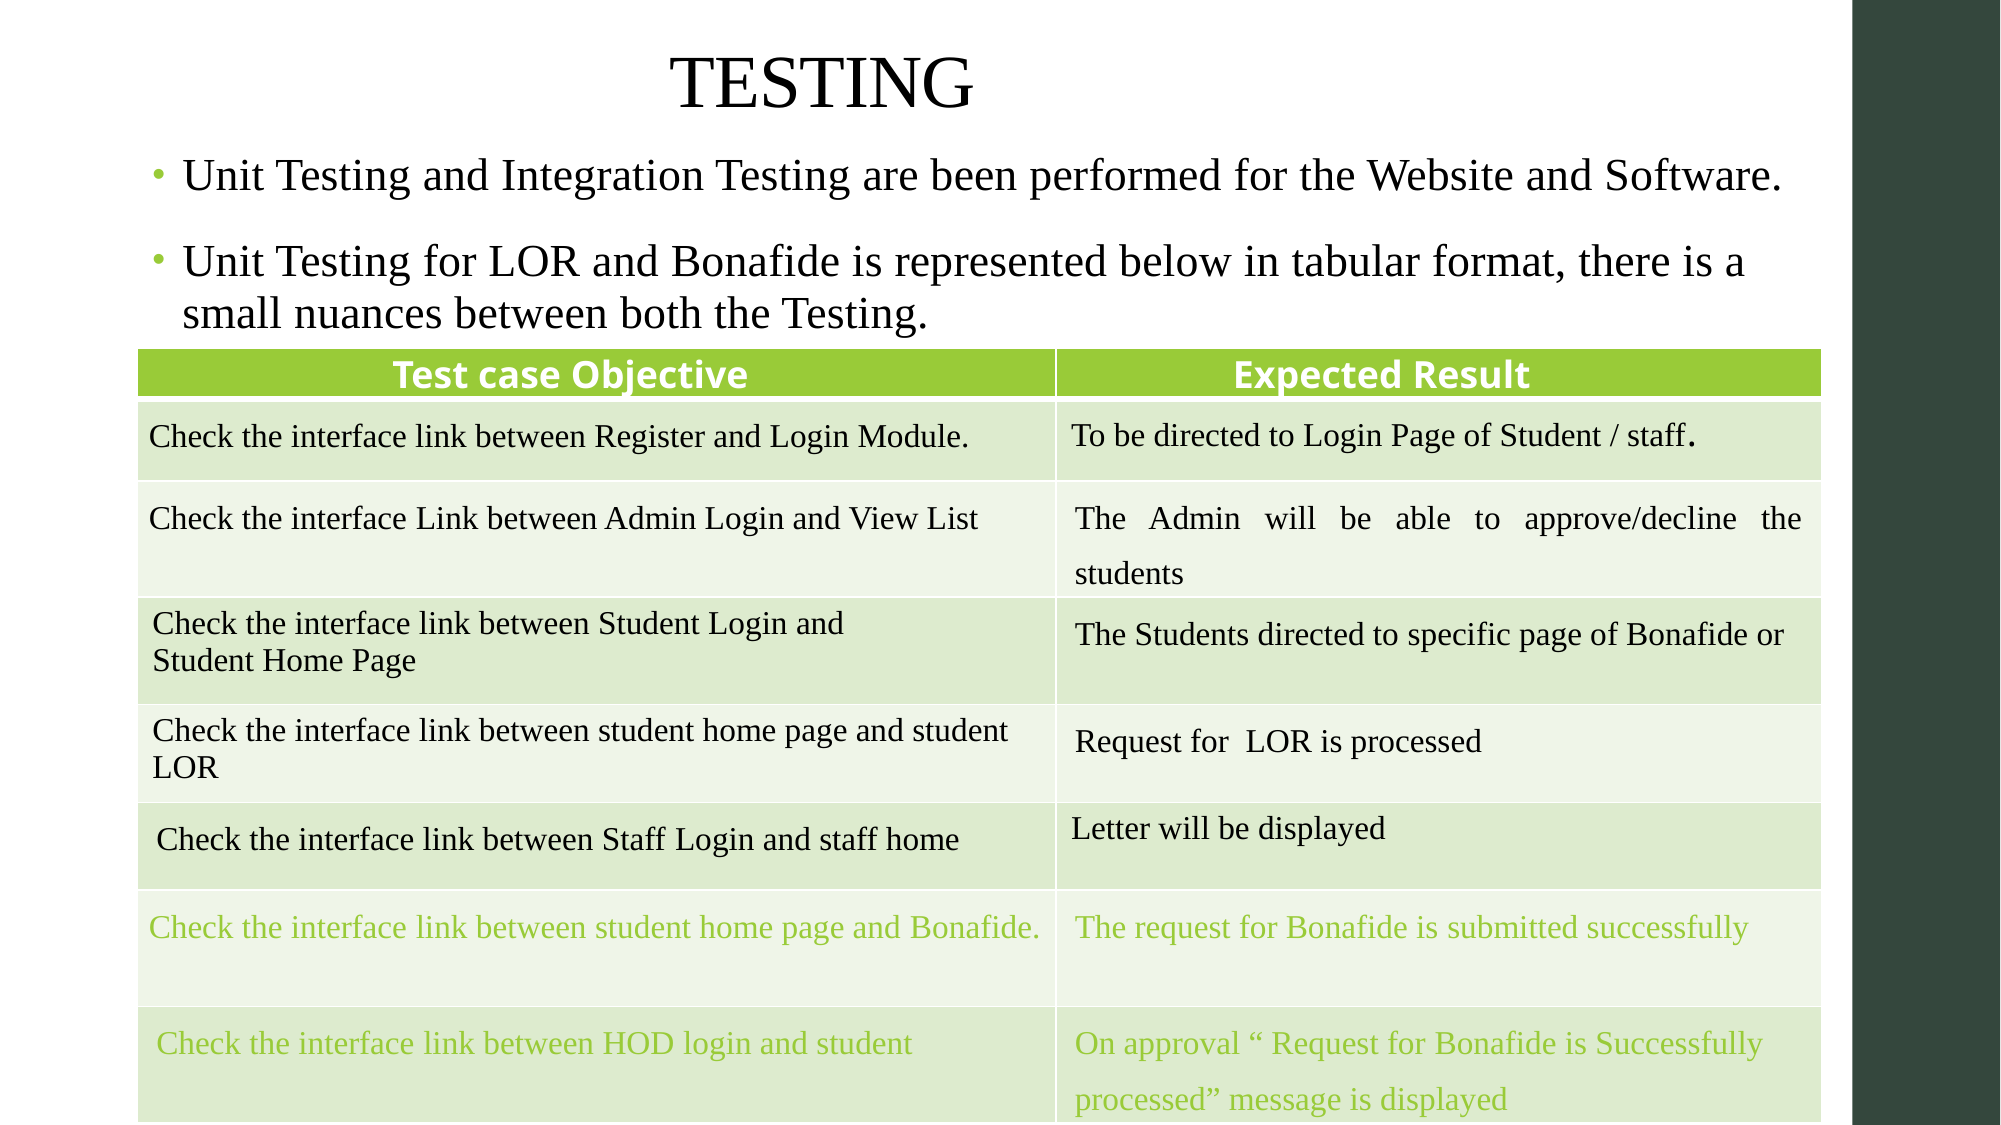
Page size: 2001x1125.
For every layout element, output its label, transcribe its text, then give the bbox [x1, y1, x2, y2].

table_cell Check the interface link between Staff Login and staff home [138, 803, 1055, 889]
table_cell The Students directed to specific page of Bonafide or [1057, 598, 1821, 704]
table_cell Check the interface link between HOD login and student [138, 1007, 1055, 1122]
table_cell Letter will be displayed [1057, 803, 1821, 889]
table_cell Check the interface Link between Admin Login and View List [138, 482, 1055, 596]
title TESTING [137, 24, 1863, 131]
table_cell The Admin will be able to approve/decline the students [1057, 482, 1821, 596]
table_cell Check the interface link between student home page and student LOR [138, 705, 1055, 802]
table_cell Check the interface link between Student Login and Student Home Page [138, 598, 1055, 704]
table_header Test case Objective [138, 349, 1055, 396]
table_cell The request for Bonafide is submitted successfully [1057, 891, 1821, 1006]
table_cell Check the interface link between student home page and Bonafide. [138, 891, 1055, 1006]
table_cell Request for LOR is processed [1057, 705, 1821, 802]
table_cell To be directed to Login Page of Student / staff. [1057, 402, 1821, 480]
list Unit Testing and Integration Testing are been performed for the Website and Software. Unit Testing for LOR and Bonafide is represented below in tabular format, there is a small nuances between both the Testing. [137, 141, 1863, 1014]
table_cell On approval “ Request for Bonafide is Successfully processed” message is displayed [1057, 1007, 1821, 1122]
table_header Expected Result [1057, 349, 1821, 396]
table_cell Check the interface link between Register and Login Module. [138, 402, 1055, 480]
